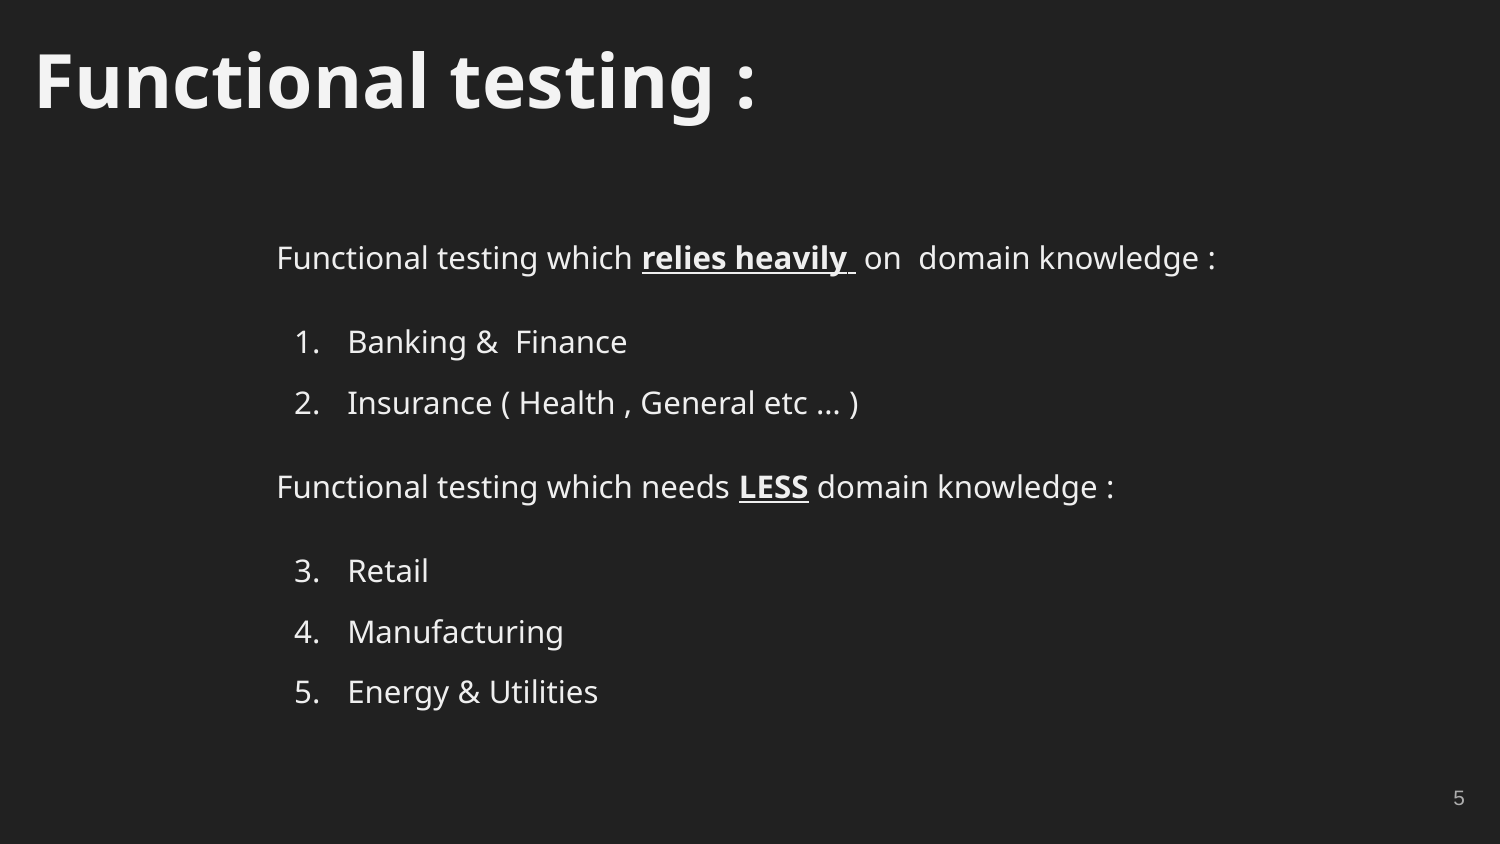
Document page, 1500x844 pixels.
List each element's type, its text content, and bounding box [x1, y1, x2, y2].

text_box Functional testing which relies heavily on domain knowledge : Banking & Finance Insurance ( Health , General etc … ) Functional testing which needs LESS domain knowledge : Retail Manufacturing Energy & Utilities [257, 277, 1480, 799]
slide_number ‹#› [1389, 799, 1480, 830]
text_box Functional testing : [18, 18, 1477, 143]
